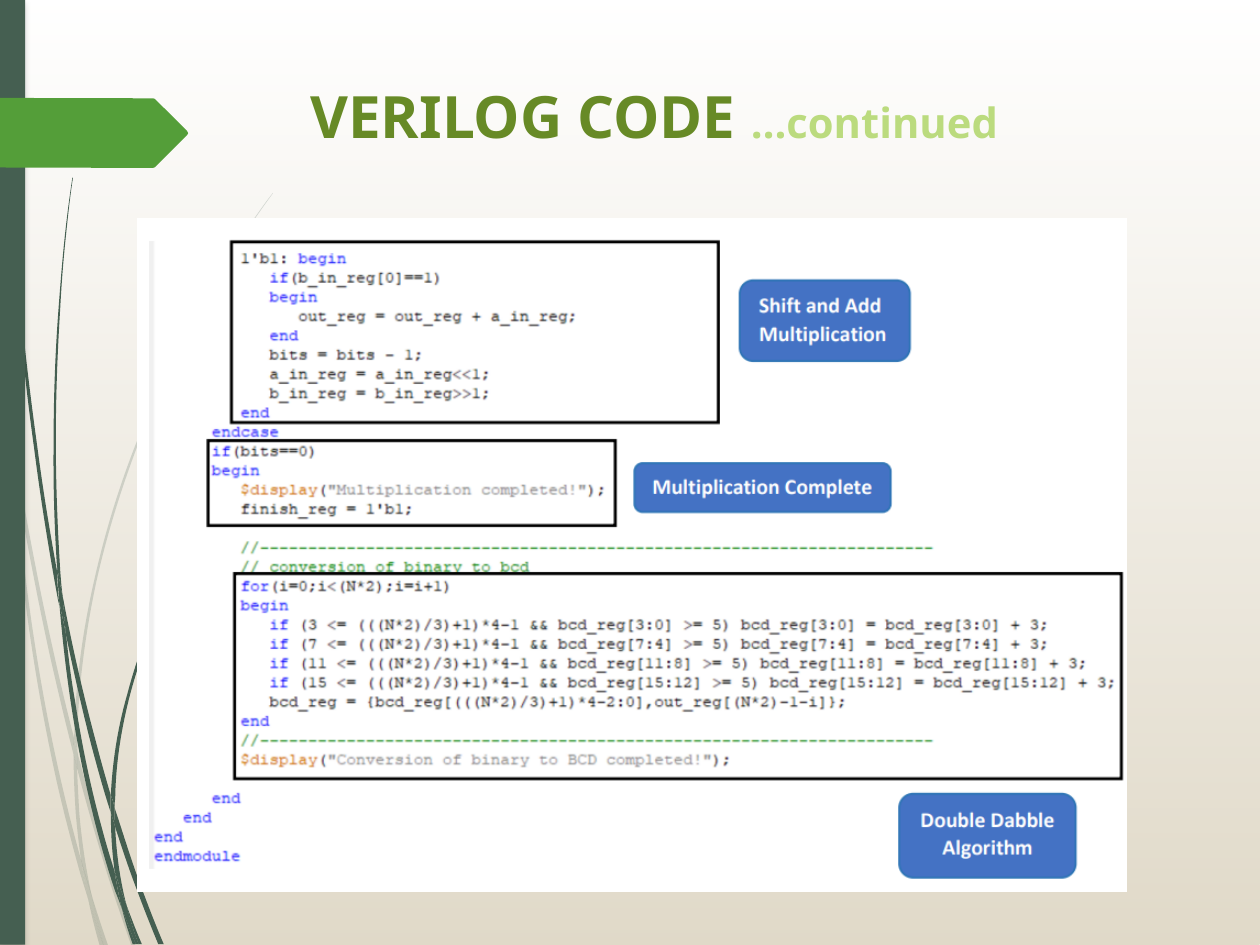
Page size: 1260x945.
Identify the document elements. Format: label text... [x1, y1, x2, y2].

picture [137, 218, 1127, 893]
text_box VERILOG CODE …continued [295, 37, 1014, 158]
